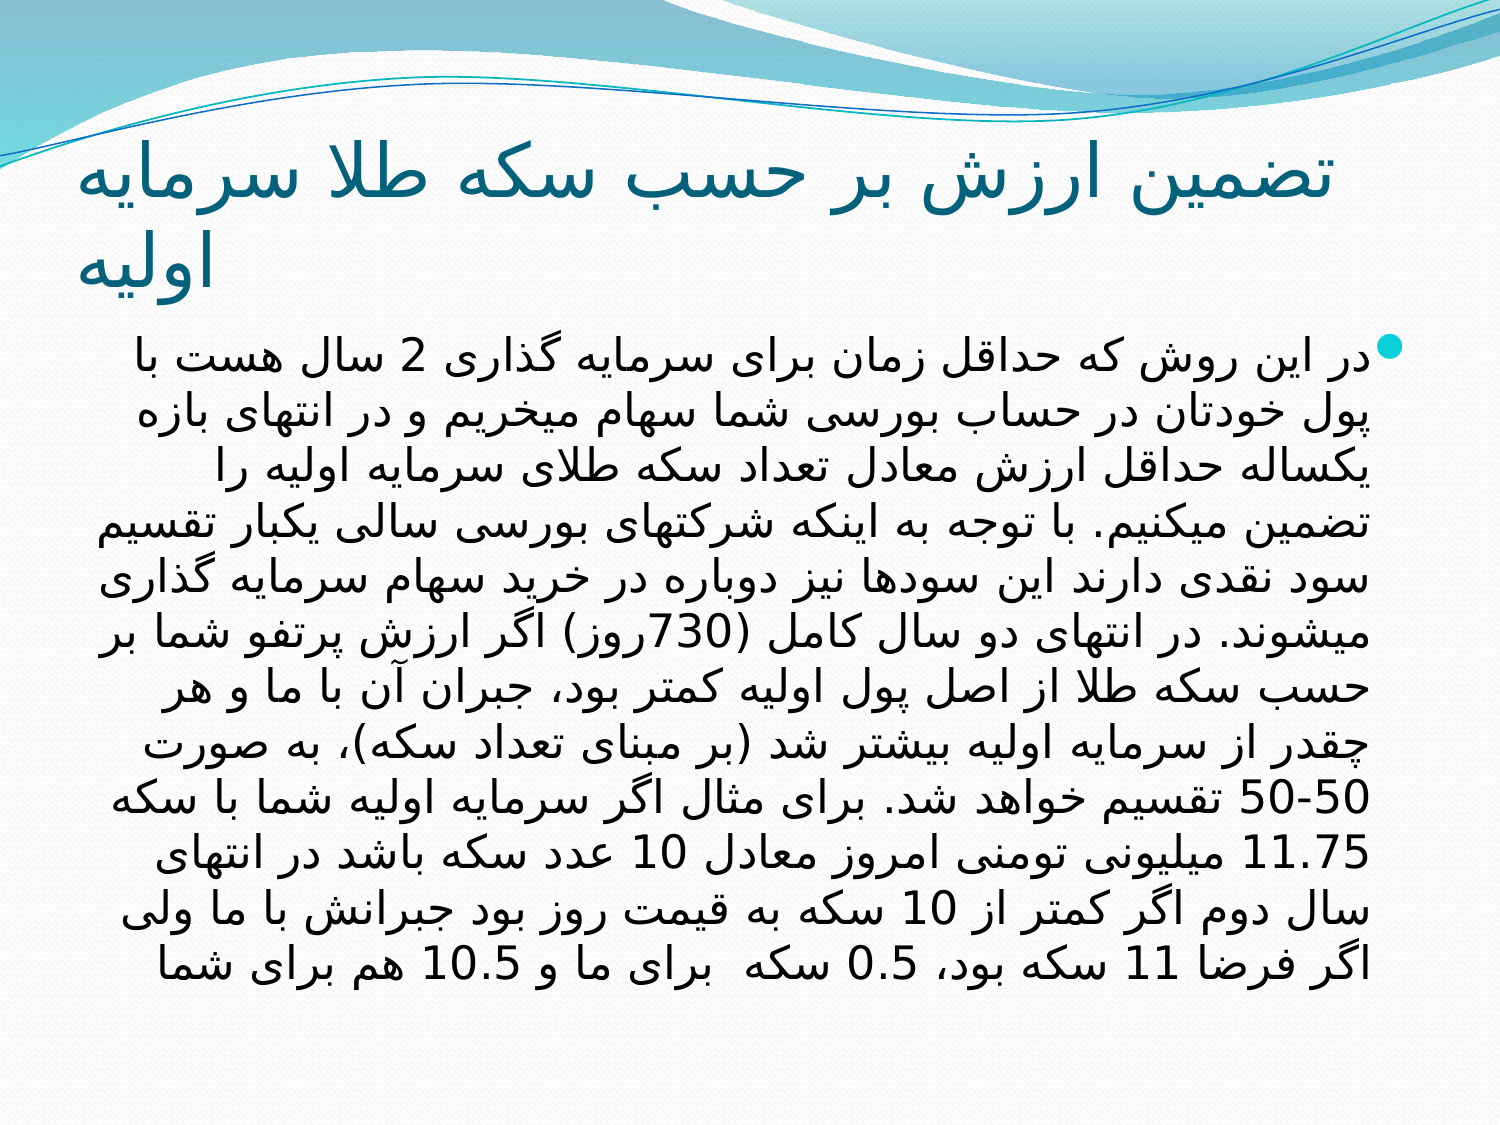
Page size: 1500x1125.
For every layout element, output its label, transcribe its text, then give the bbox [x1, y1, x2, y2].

list در این روش که حداقل زمان برای سرمایه گذاری 2 سال هست با پول خودتان در حساب بورسی شما سهام میخریم و در انتهای بازه یکساله حداقل ارزش معادل تعداد سکه طلای سرمایه اولیه را تضمین میکنیم. با توجه به اینکه شرکتهای بورسی سالی یکبار تقسیم سود نقدی دارند این سودها نیز دوباره در خرید سهام سرمایه گذاری میشوند. در انتهای دو سال کامل (730روز) اگر ارزش پرتفو شما بر حسب سکه طلا از اصل پول اولیه کمتر بود، جبران آن با ما و هر چقدر از سرمایه اولیه بیشتر شد (بر مبنای تعداد سکه)، به صورت 50-50 تقسیم خواهد شد. برای مثال اگر سرمایه اولیه شما با سکه 11.75 میلیونی تومنی امروز معادل 10 عدد سکه باشد در انتهای سال دوم اگر کمتر از 10 سکه به قیمت روز بود جبرانش با ما ولی اگر فرضا 11 سکه بود، 0.5 سکه برای ما و 10.5 هم برای شما [75, 317, 1425, 1038]
title تضمین ارزش بر حسب سکه طلا سرمایه اولیه [75, 115, 1425, 303]
